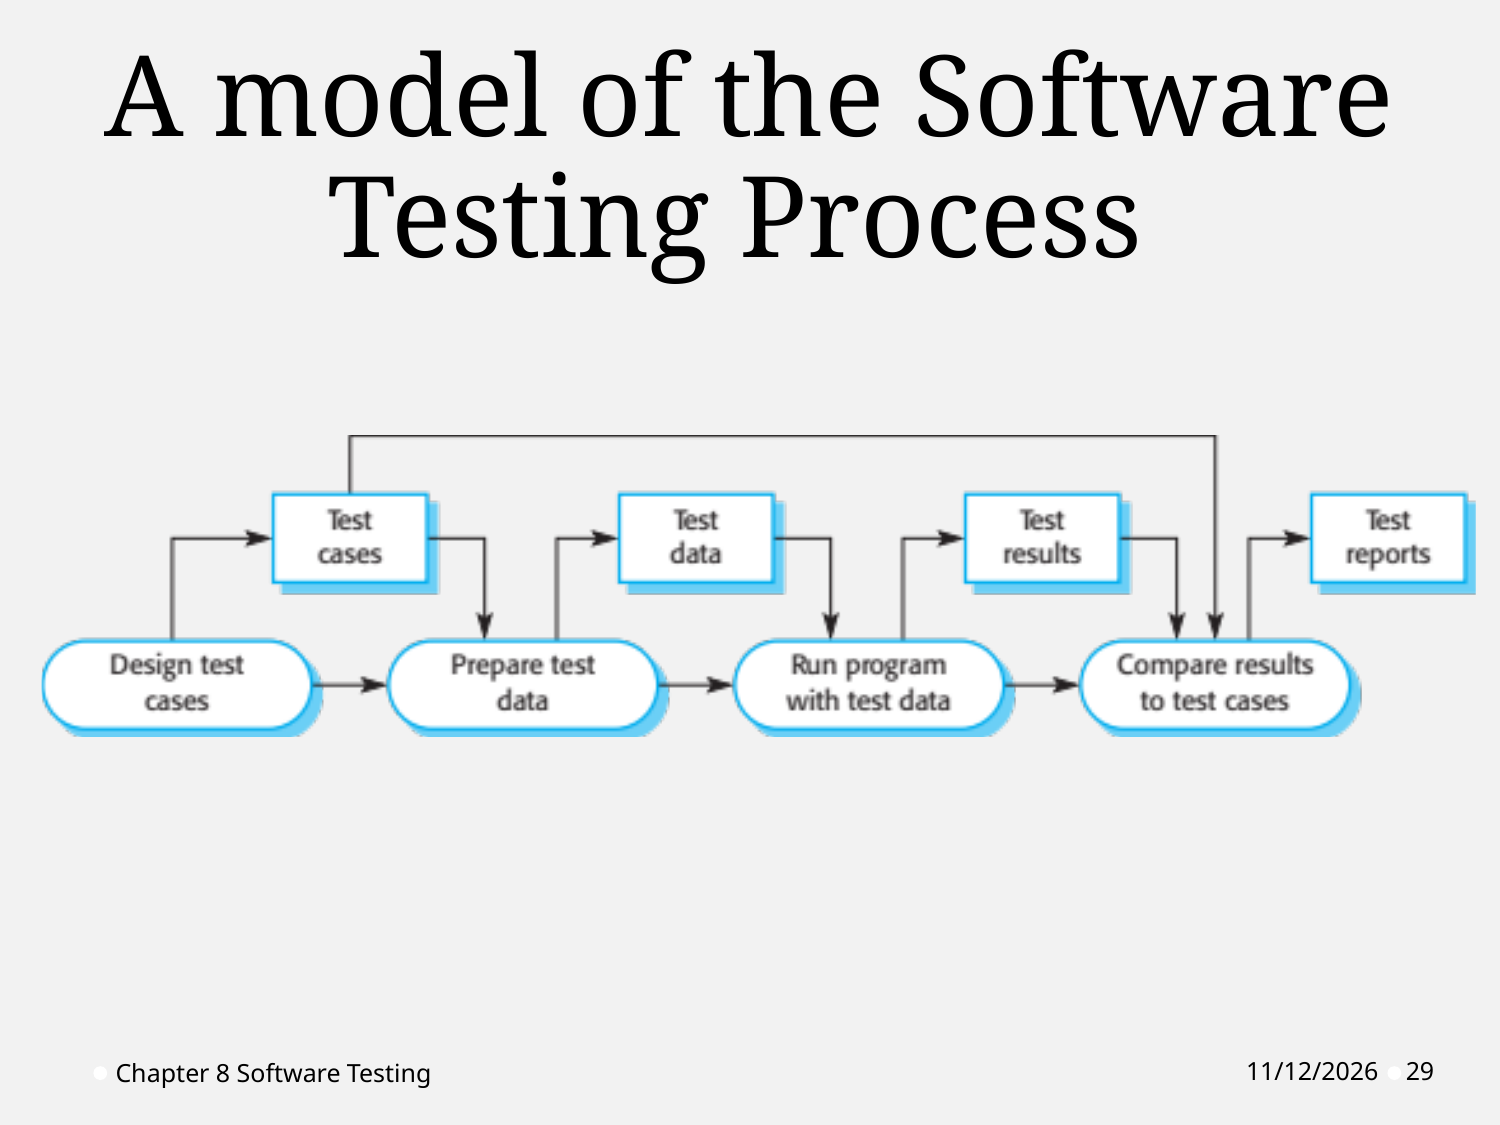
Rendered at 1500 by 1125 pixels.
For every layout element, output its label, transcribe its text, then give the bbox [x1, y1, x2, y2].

slide_number 29 [1401, 1042, 1494, 1103]
footer Chapter 8 Software Testing [108, 1042, 576, 1103]
title A model of the Software Testing Process [75, 24, 1425, 288]
picture [41, 435, 1477, 737]
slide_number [1043, 1042, 1386, 1103]
